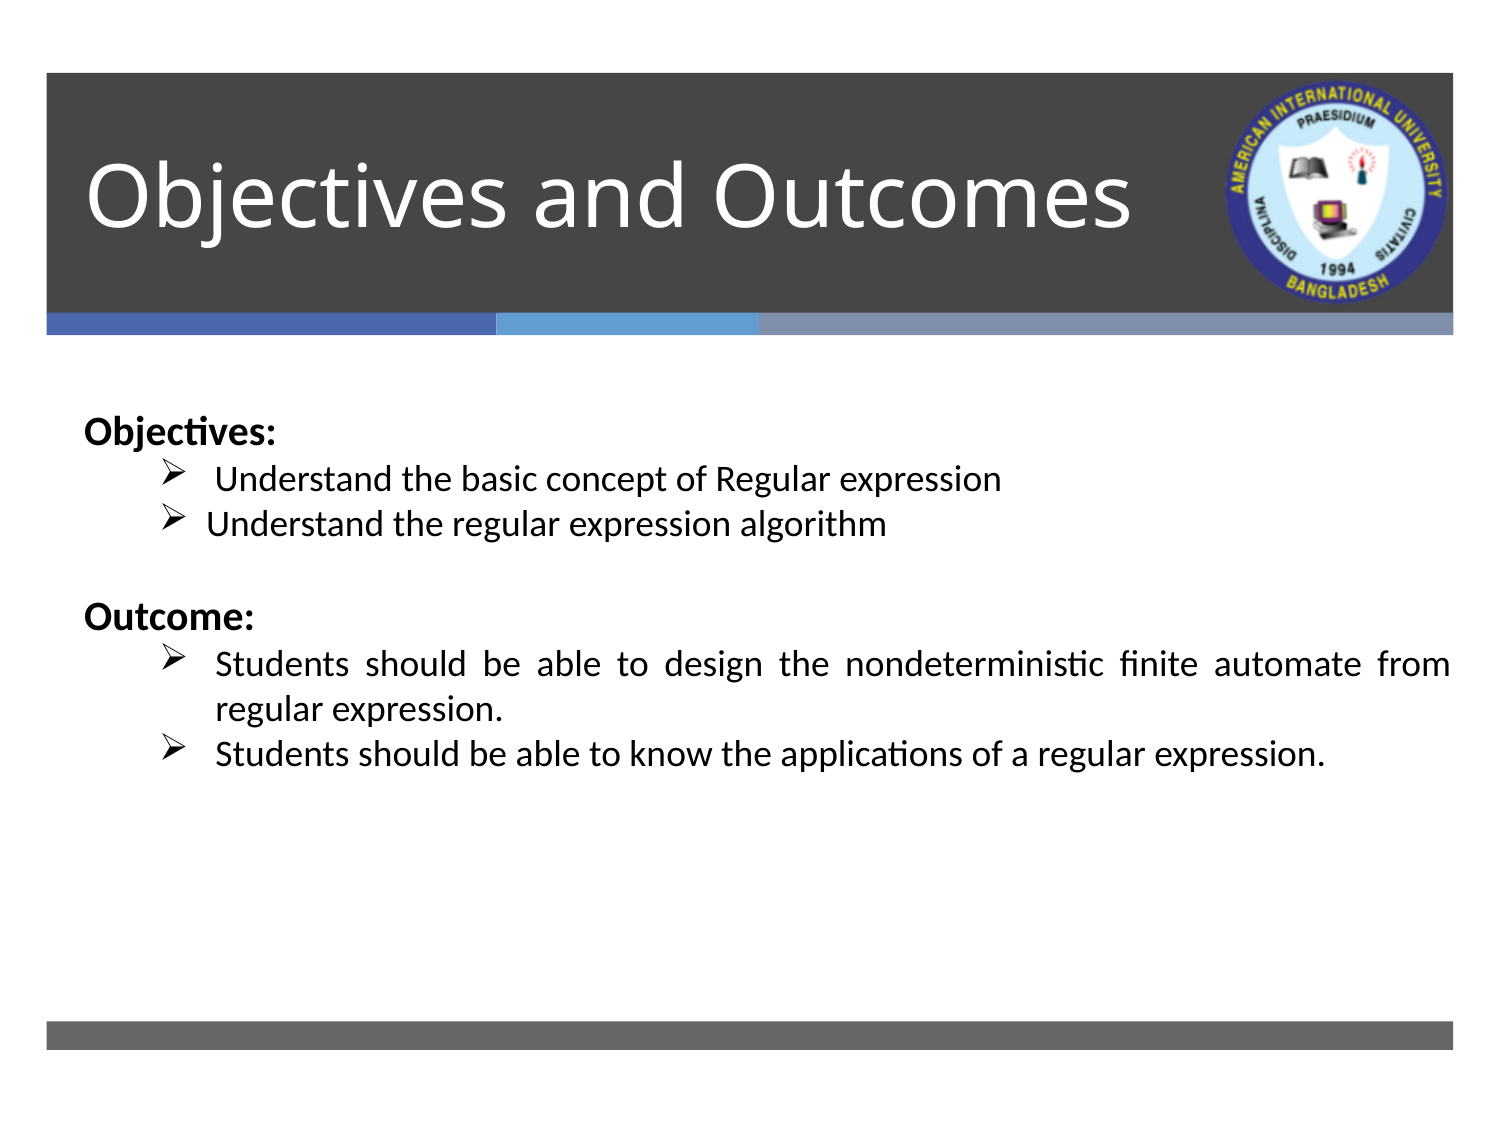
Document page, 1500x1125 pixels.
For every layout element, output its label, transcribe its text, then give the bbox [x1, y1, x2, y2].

text_box Objectives: Understand the basic concept of Regular expression Understand the regular expression algorithm Outcome: Students should be able to design the nondeterministic finite automate from regular expression. Students should be able to know the applications of a regular expression. [69, 346, 1468, 1125]
picture [1220, 75, 1454, 310]
title Objectives and Outcomes [69, 73, 1351, 253]
